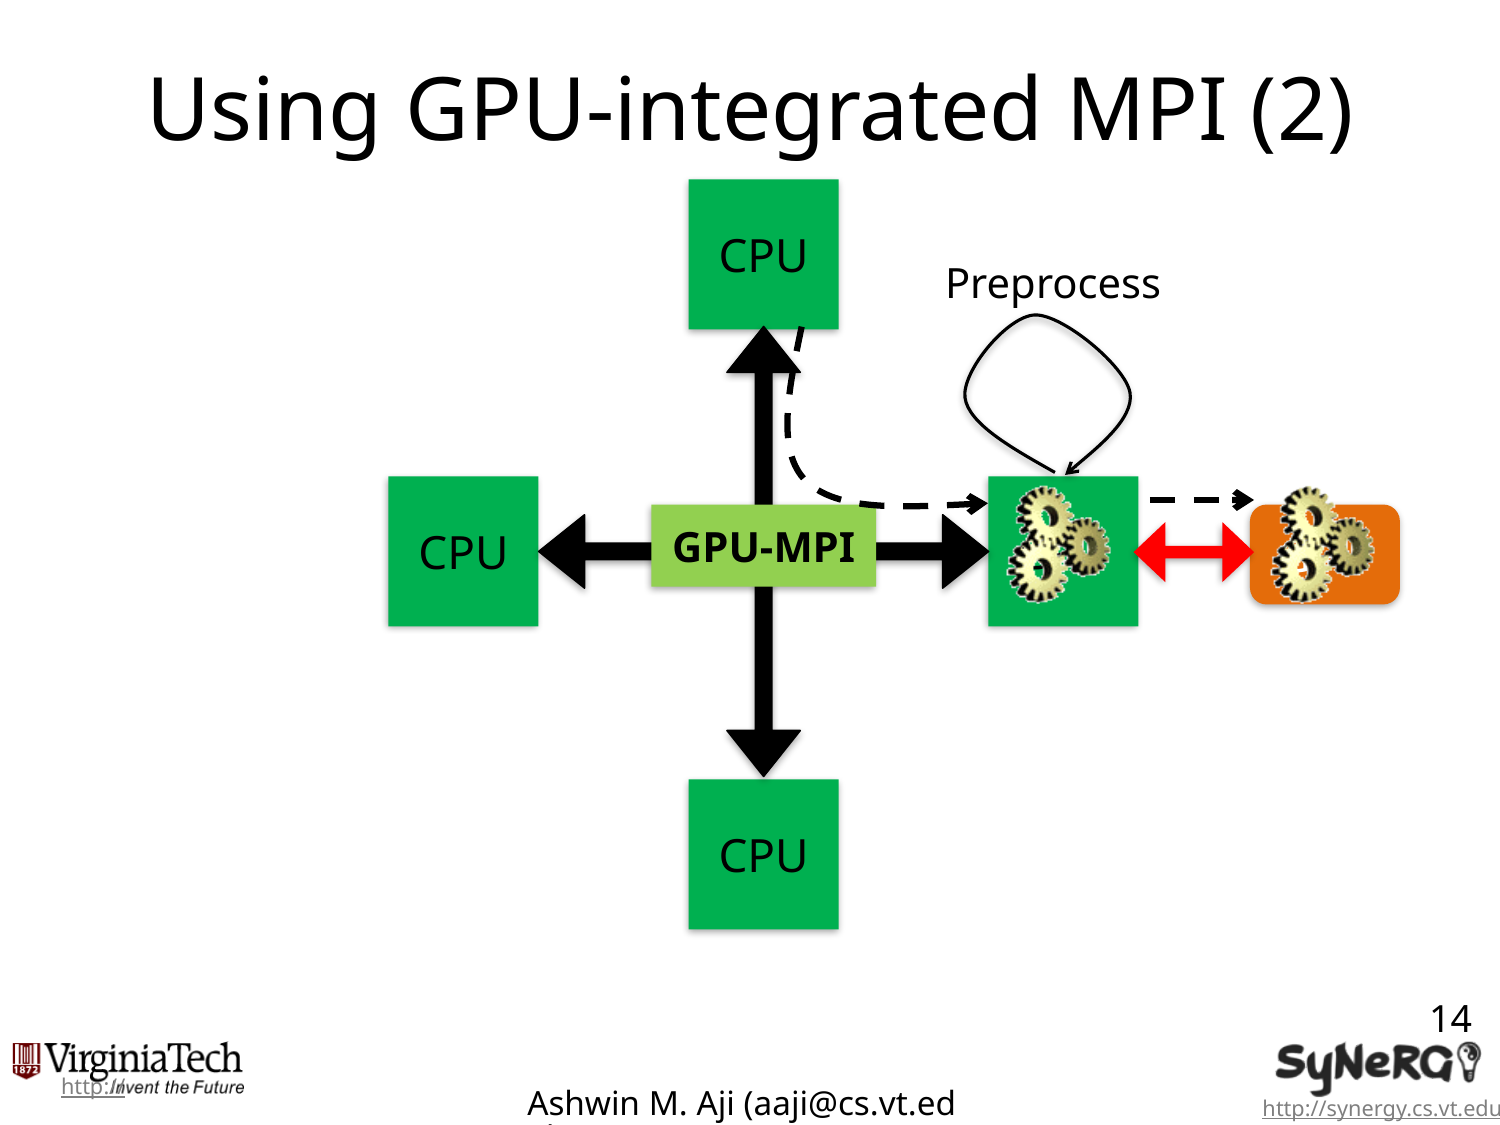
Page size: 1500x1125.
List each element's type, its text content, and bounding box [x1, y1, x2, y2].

footer Ashwin M. Aji (aaji@cs.vt.edu) [512, 1074, 988, 1105]
title Using GPU-integrated MPI (2) [75, 45, 1425, 233]
picture [93, 1084, 99, 1093]
text_box [1144, 521, 1247, 583]
text_box GPU [1383, 503, 1401, 606]
picture [1268, 1035, 1488, 1104]
text_box Preprocess [1144, 249, 1176, 315]
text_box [388, 179, 1139, 930]
picture [12, 1041, 245, 1095]
picture [1252, 483, 1378, 616]
slide_number 14 [1414, 987, 1500, 1018]
picture [988, 483, 1114, 616]
